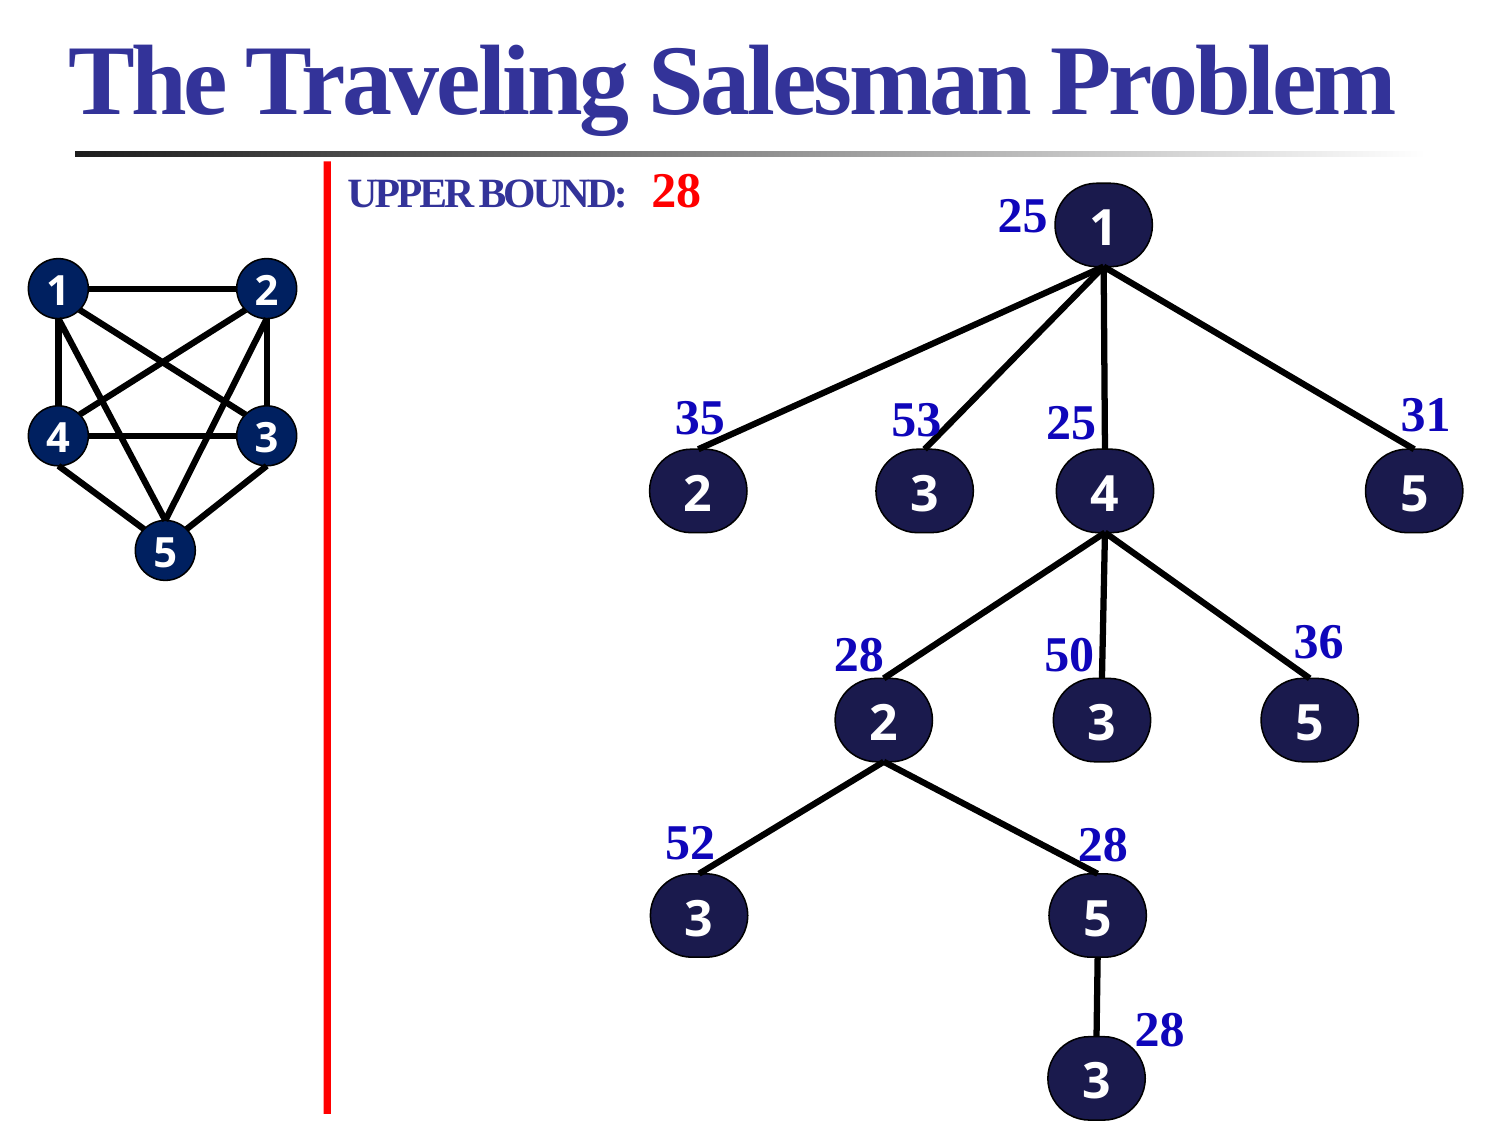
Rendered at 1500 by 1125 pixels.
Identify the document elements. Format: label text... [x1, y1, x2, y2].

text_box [1104, 532, 1310, 679]
text_box 5 [1261, 678, 1359, 762]
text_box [28, 258, 297, 581]
text_box 3 [650, 878, 748, 958]
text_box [1103, 266, 1415, 450]
text_box 2 [835, 688, 933, 760]
text_box 28 [1100, 804, 1148, 879]
text_box 5 [1048, 879, 1147, 958]
text_box 35 [659, 377, 694, 453]
text_box UPPER BOUND: [332, 160, 636, 223]
text_box 3 [875, 456, 974, 531]
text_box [883, 761, 1098, 874]
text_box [883, 532, 1101, 679]
text_box 28 [1119, 988, 1204, 1064]
text_box 25 [982, 175, 1068, 251]
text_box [698, 761, 883, 874]
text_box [698, 266, 1101, 450]
text_box 28 [636, 150, 738, 225]
text_box 5 [1365, 449, 1463, 533]
text_box 2 [649, 453, 747, 533]
text_box [323, 161, 331, 1114]
text_box 3 [1053, 688, 1151, 762]
text_box 3 [1047, 1036, 1146, 1121]
text_box 52 [650, 802, 695, 878]
text_box 4 [1056, 456, 1154, 531]
text_box 36 [1315, 601, 1363, 676]
text_box 31 [1418, 373, 1471, 449]
text_box 28 [819, 614, 904, 689]
title The Traveling Salesman Problem [53, 11, 1447, 143]
text_box 1 [1055, 183, 1153, 265]
